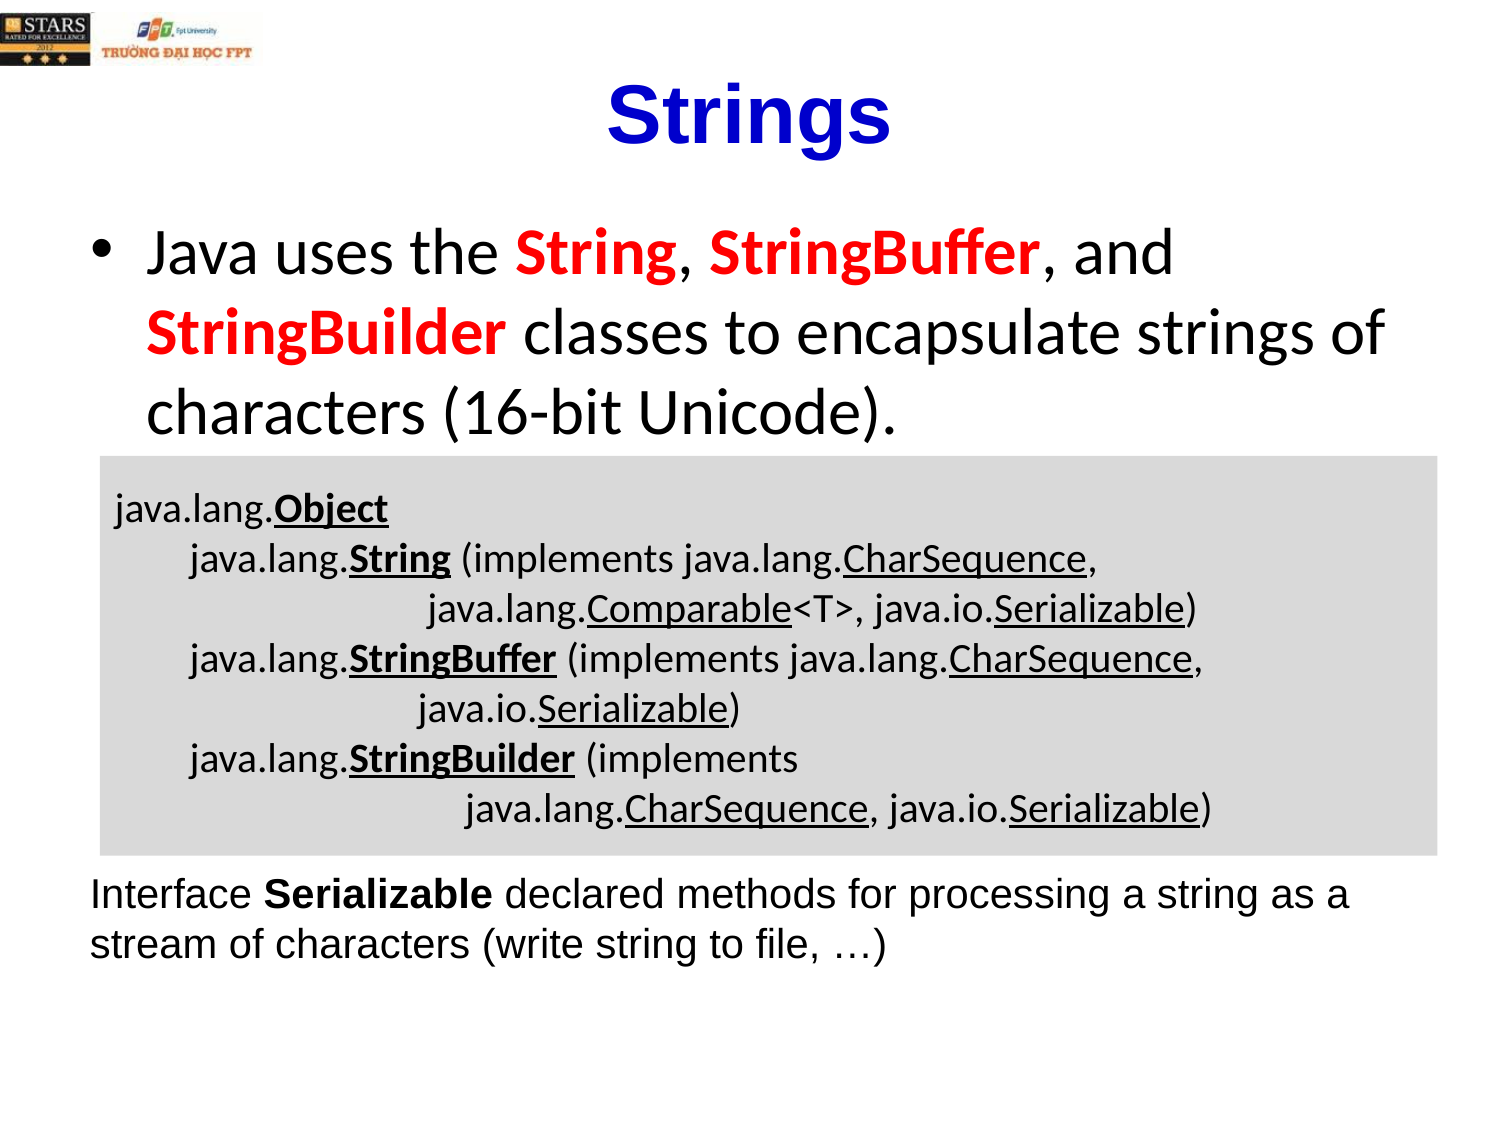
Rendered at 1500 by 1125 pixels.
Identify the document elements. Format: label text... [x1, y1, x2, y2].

title Strings [75, 45, 1425, 175]
list Java uses the String, StringBuffer, and StringBuilder classes to encapsulate strings of characters (16-bit Unicode). [75, 200, 1425, 450]
text_box Interface Serializable declared methods for processing a string as a stream of characters (write string to file, …) [74, 859, 1438, 975]
picture [0, 12, 263, 66]
text_box java.lang.Object java.lang.String (implements java.lang.CharSequence, java.lang.Comparable<T>, java.io.Serializable) java.lang.StringBuffer (implements java.lang.CharSequence, java.io.Serializable) java.lang.StringBuilder (implements java.lang.CharSequence, java.io.Serializable) [98, 454, 1439, 858]
